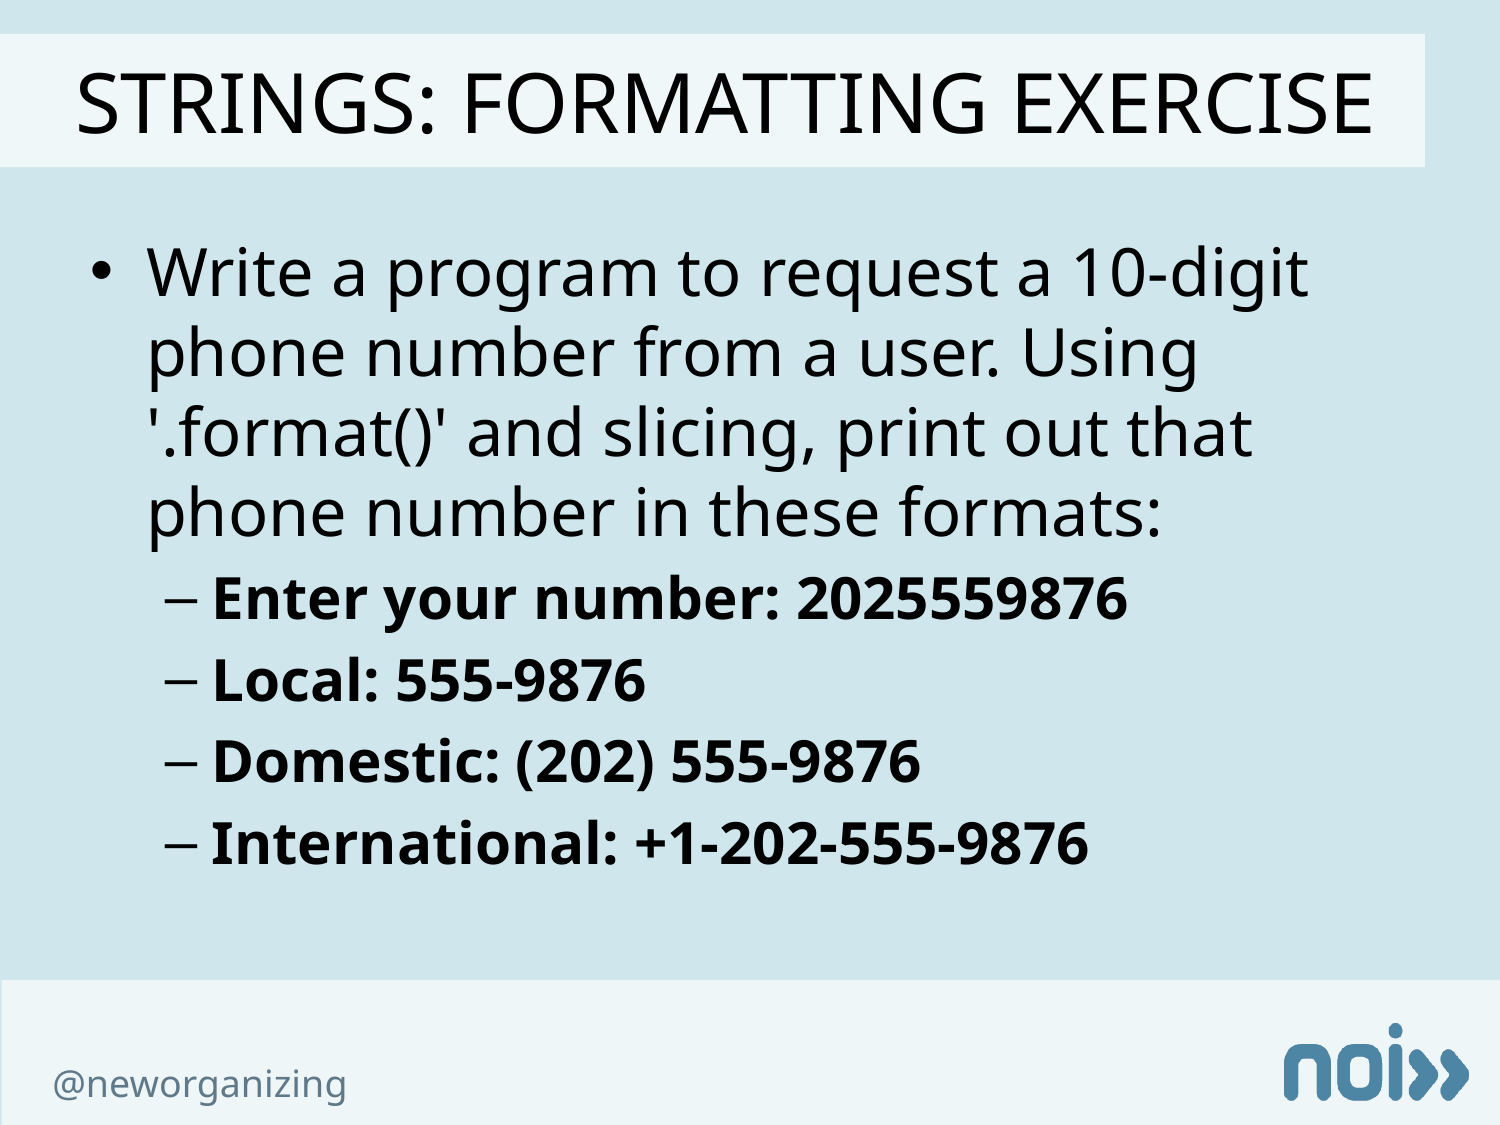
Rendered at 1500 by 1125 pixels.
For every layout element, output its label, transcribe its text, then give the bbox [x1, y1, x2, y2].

list Strings: formatting Exercise [0, 33, 1425, 168]
list Write a program to request a 10-digit phone number from a user. Using '.format()' and slicing, print out that phone number in these formats: Enter your number: 2025559876 Local: 555-9876 Domestic: (202) 555-9876 International: +1-202-555-9876 [75, 222, 1425, 943]
